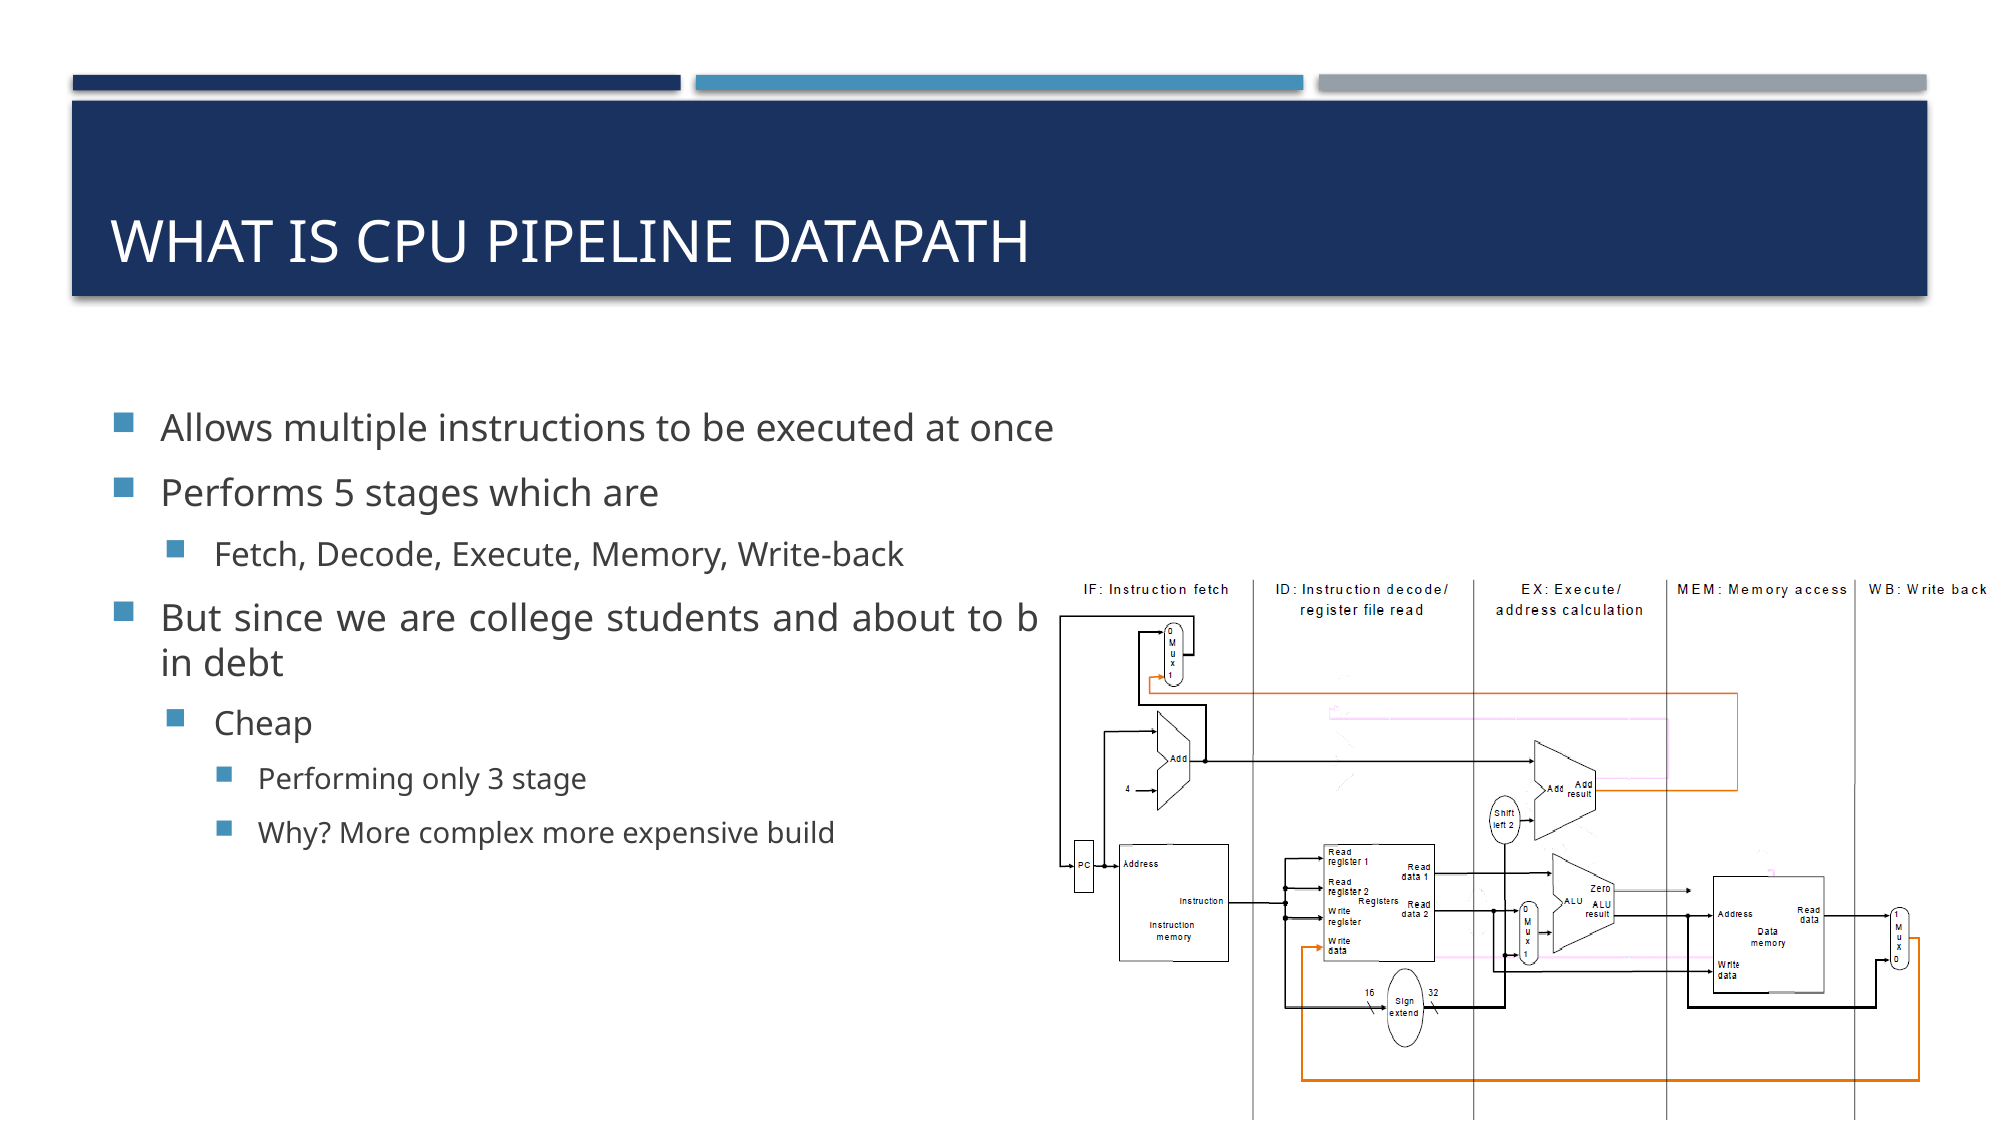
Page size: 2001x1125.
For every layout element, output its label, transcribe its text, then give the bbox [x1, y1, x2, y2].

title What is cpu pipeline datapath [95, 115, 1905, 282]
picture [1038, 568, 2000, 1125]
list Allows multiple instructions to be executed at once Performs 5 stages which are Fetch, Decode, Execute, Memory, Write-back But since we are college students and about to be in debt Cheap Performing only 3 stage Why? More complex more expensive build [95, 357, 1077, 962]
